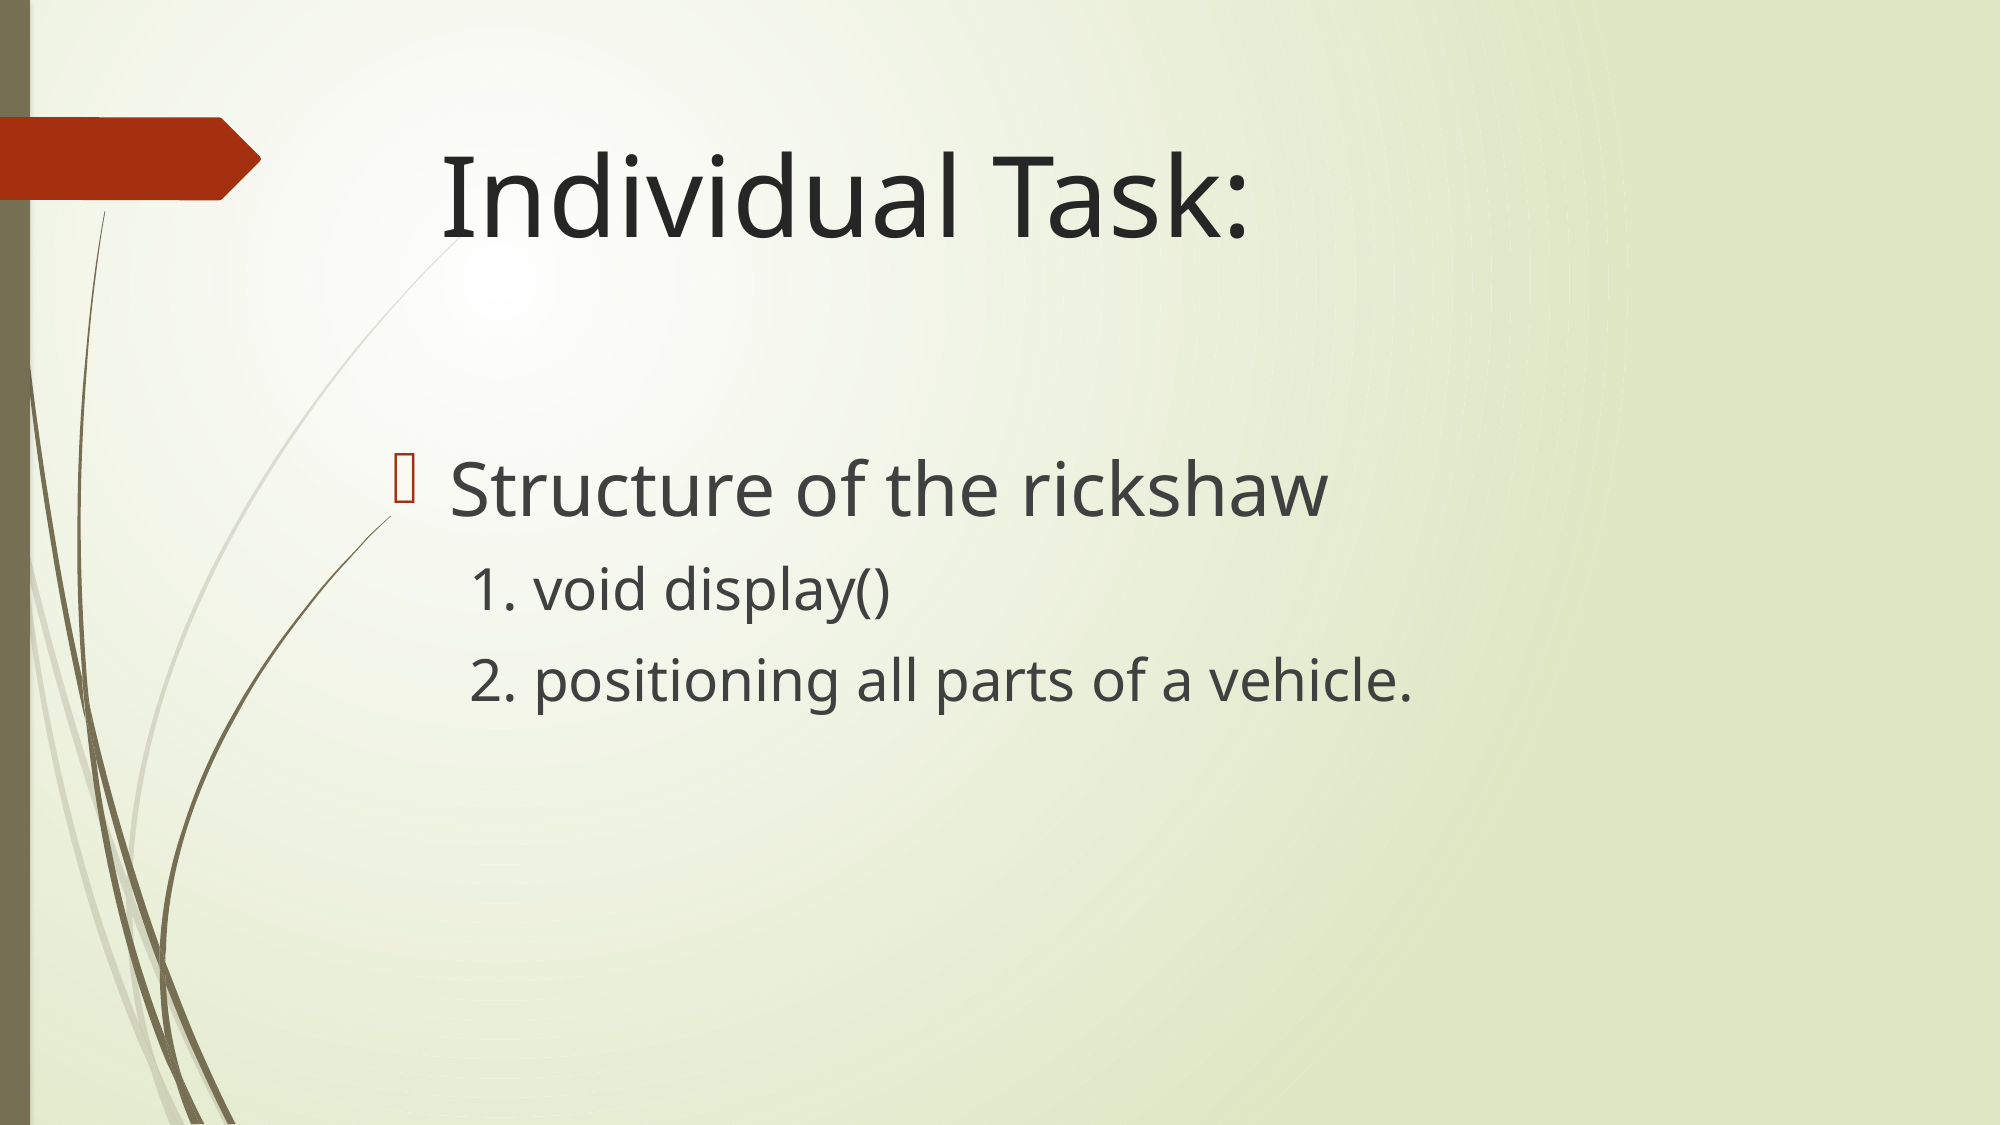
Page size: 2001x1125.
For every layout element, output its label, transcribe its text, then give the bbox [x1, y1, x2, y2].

list Structure of the rickshaw 1. void display() 2. positioning all parts of a vehicle. [377, 433, 1841, 939]
title Individual Task: [425, 117, 1888, 455]
